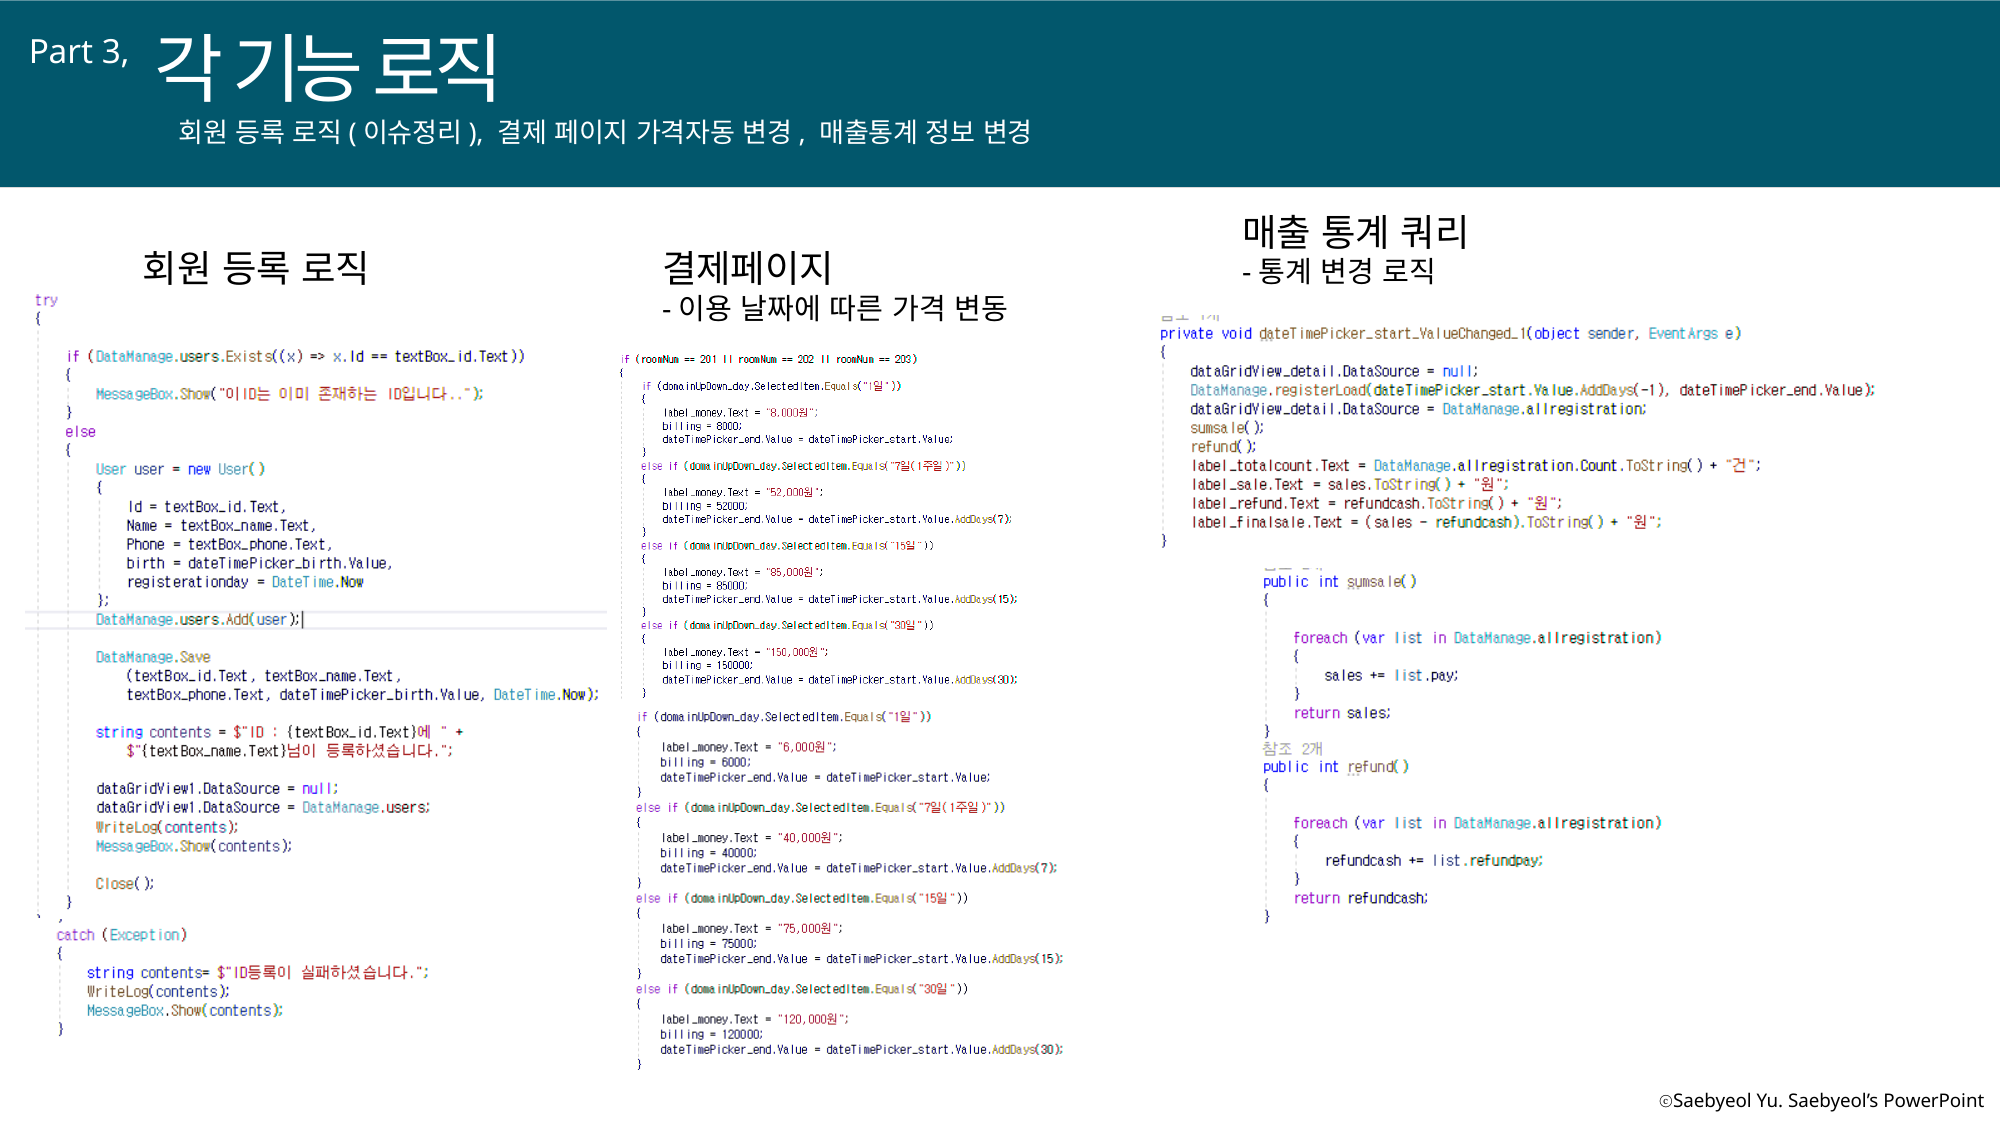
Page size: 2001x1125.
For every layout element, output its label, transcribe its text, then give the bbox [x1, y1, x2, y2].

text_box 결제페이지 -이용 날짜에 따른 가격 변동 [647, 237, 1024, 333]
picture [48, 919, 465, 1055]
text_box Part 3, [13, 22, 154, 78]
text_box 회원 등록 로직 [127, 237, 386, 278]
text_box 매출 통계 쿼리 -통계 변경 로직 [1227, 201, 1486, 296]
picture [1149, 315, 1957, 931]
text_box 회원 등록 로직(이슈정리), 결제 페이지 가격자동 변경, 매출통계 정보 변경 [163, 108, 1055, 156]
picture [25, 278, 1139, 1077]
text_box [0, 0, 2000, 187]
text_box 각 기능 로직 [139, 13, 519, 119]
